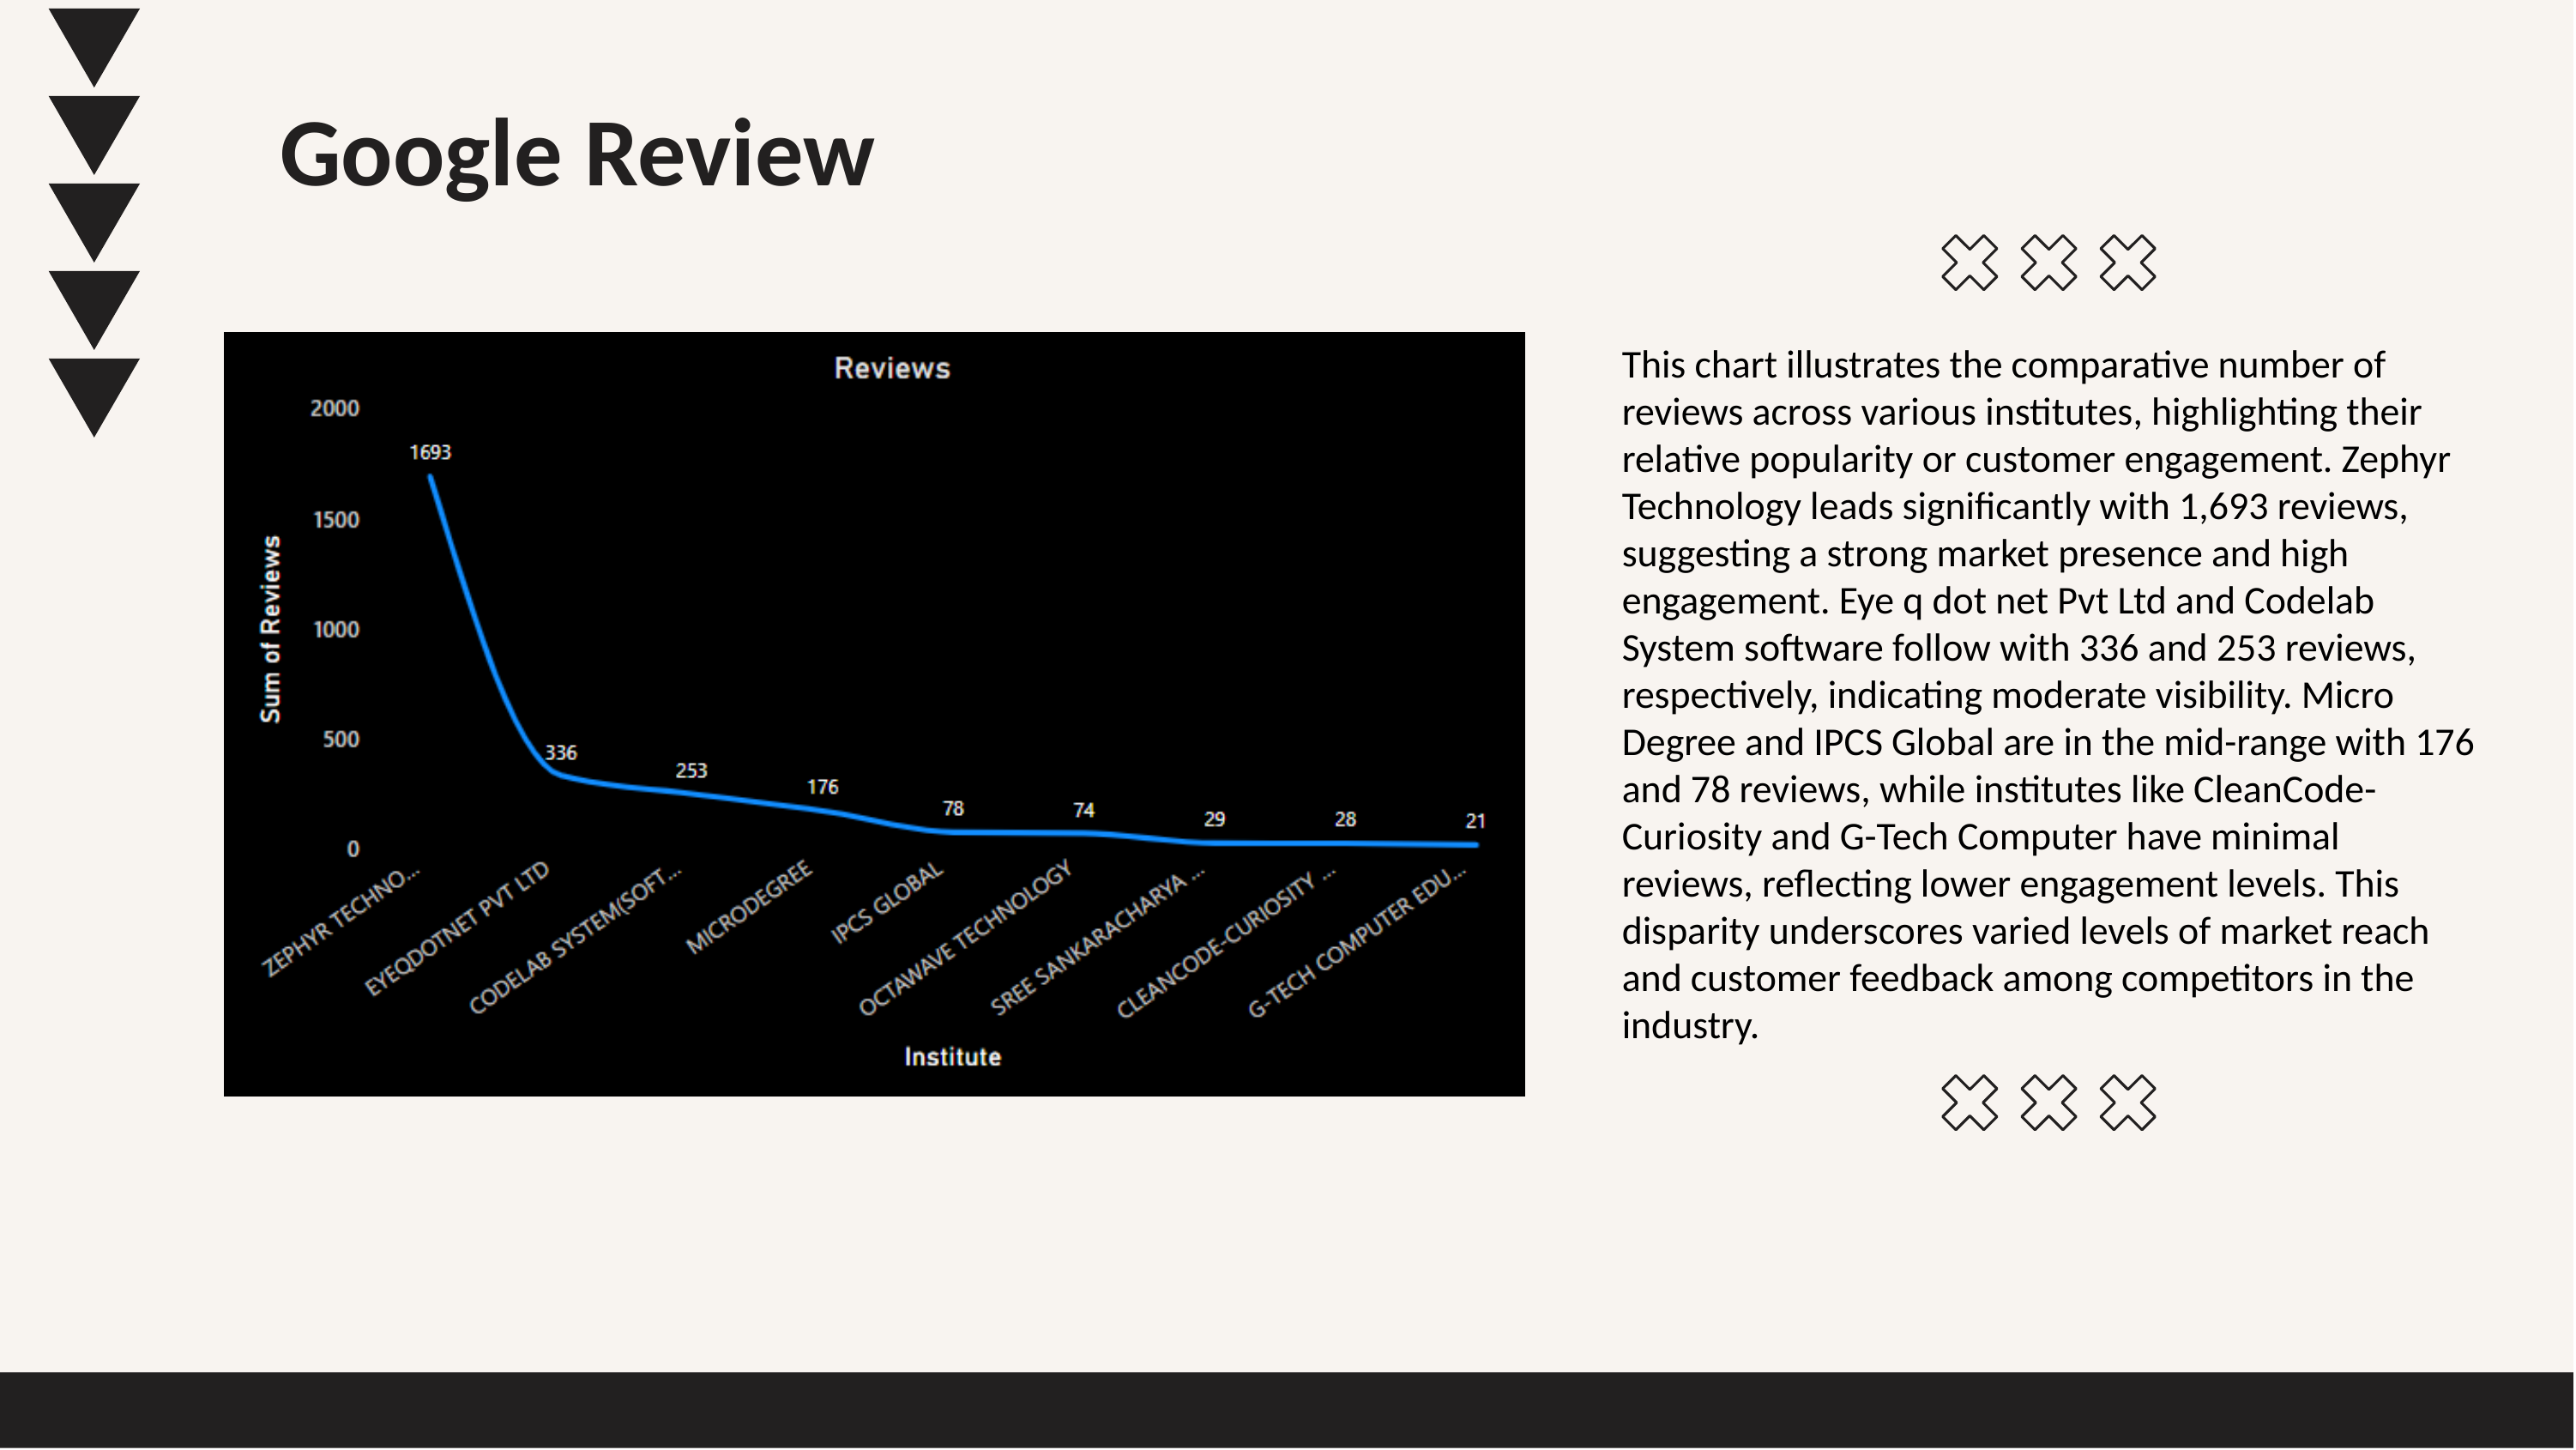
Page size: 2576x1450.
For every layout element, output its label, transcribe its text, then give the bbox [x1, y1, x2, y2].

text_box [2021, 235, 2077, 290]
text_box [1942, 235, 1998, 290]
picture [224, 332, 1525, 1097]
text_box [2101, 1075, 2156, 1130]
text_box [48, 358, 141, 438]
text_box [2101, 235, 2156, 290]
text_box This chart illustrates the comparative number of reviews across various institutes, highlighting their relative popularity or customer engagement. Zephyr Technology leads significantly with 1,693 reviews, suggesting a strong market presence and high engagement. Eye q dot net Pvt Ltd and Codelab System software follow with 336 and 253 reviews, respectively, indicating moderate visibility. Micro Degree and IPCS Global are in the mid-range with 176 and 78 reviews, while institutes like CleanCode-Curiosity and G-Tech Computer have minimal reviews, reflecting lower engagement levels. This disparity underscores varied levels of market reach and customer feedback among competitors in the industry. [1609, 332, 2489, 1053]
text_box [48, 270, 141, 350]
text_box [48, 183, 141, 263]
text_box [48, 8, 141, 88]
title Google Review [280, 88, 1213, 331]
text_box [1942, 1075, 1998, 1130]
text_box [0, 1372, 2573, 1448]
text_box [48, 95, 141, 175]
text_box [2021, 1075, 2077, 1130]
